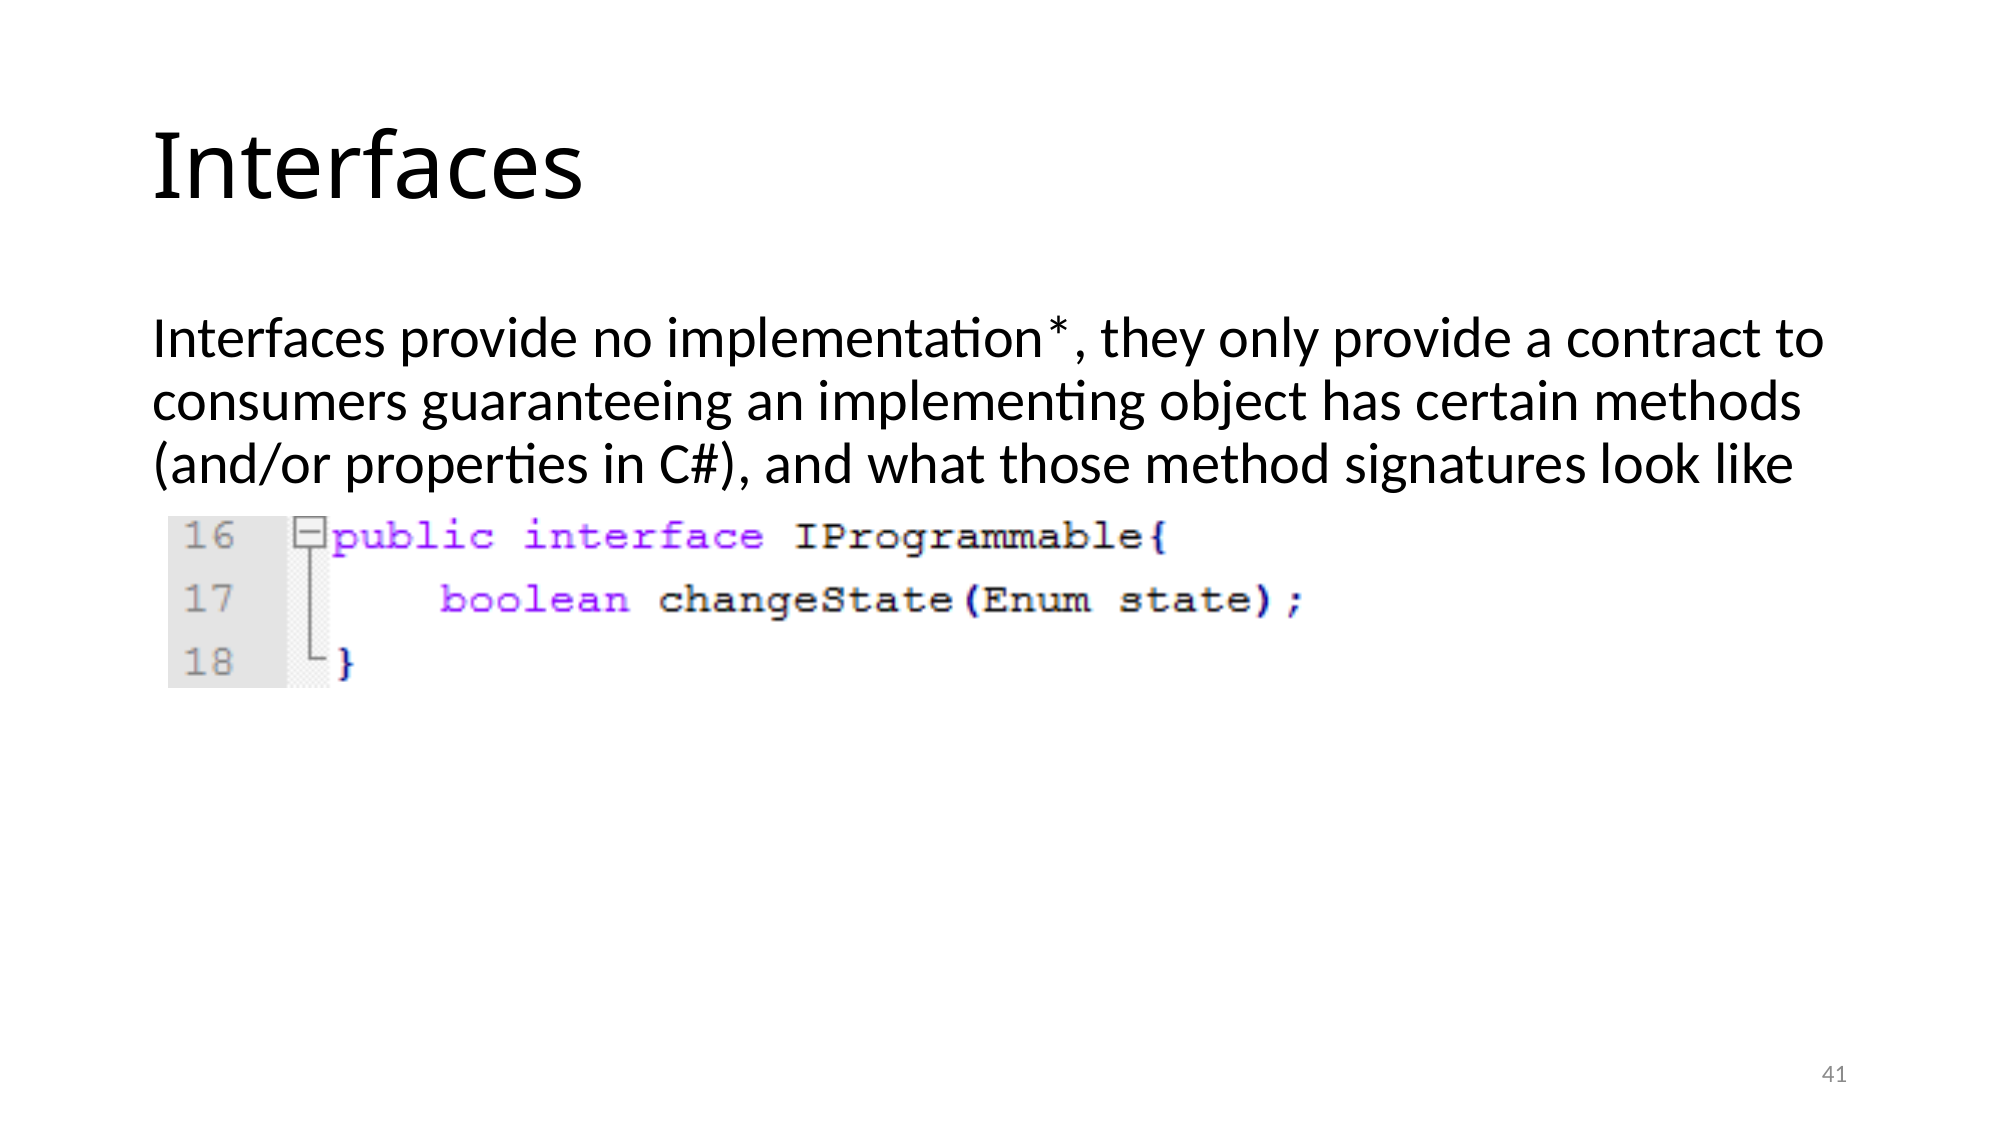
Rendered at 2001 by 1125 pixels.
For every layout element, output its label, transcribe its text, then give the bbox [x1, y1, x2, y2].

slide_number 41 [1412, 1042, 1863, 1103]
picture [168, 516, 1320, 688]
title Interfaces [137, 59, 1863, 278]
list Interfaces provide no implementation*, they only provide a contract to consumers guaranteeing an implementing object has certain methods (and/or properties in C#), and what those method signatures look like [137, 299, 1863, 1014]
